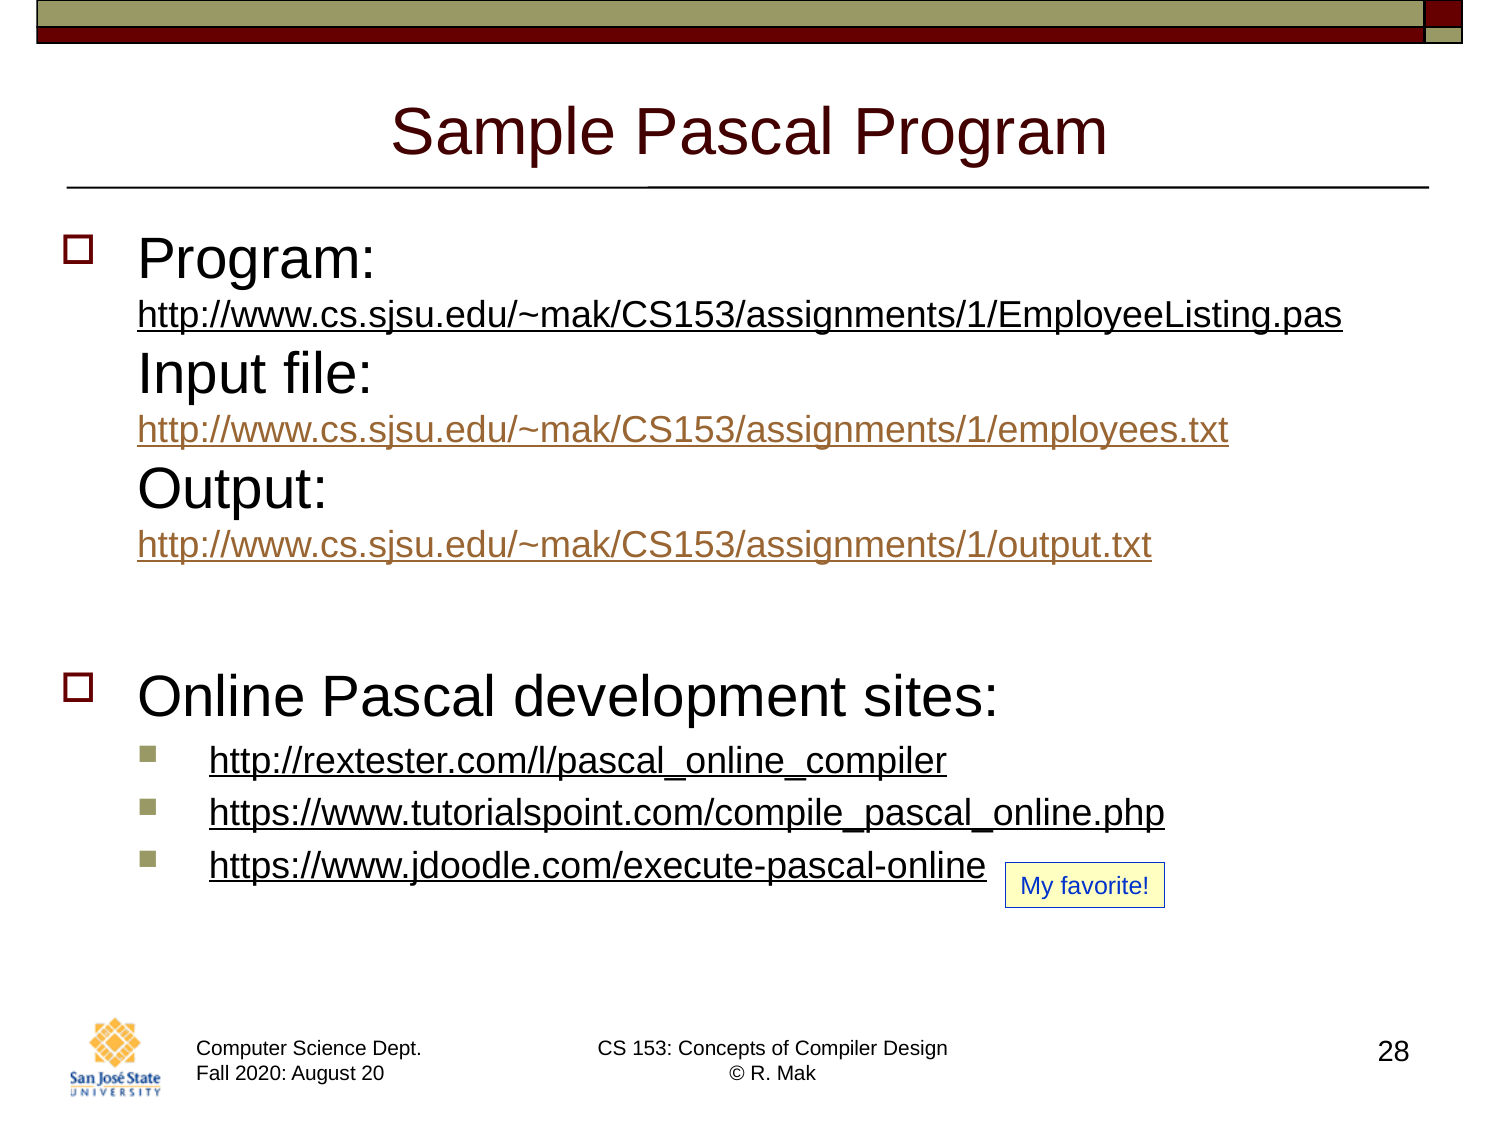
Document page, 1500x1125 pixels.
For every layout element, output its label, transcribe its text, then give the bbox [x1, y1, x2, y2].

picture [60, 1012, 166, 1112]
slide_number 28 [1320, 1025, 1425, 1100]
text_box My favorite! [1005, 862, 1165, 908]
title Sample Pascal Program [75, 67, 1425, 175]
list Program: http://www.cs.sjsu.edu/~mak/CS153/assignments/1/EmployeeListing.pas Input file: http://www.cs.sjsu.edu/~mak/CS153/assignments/1/employees.txt Output: http://www.cs.sjsu.edu/~mak/CS153/assignments/1/output.txt Online Pascal development sites: http://rextester.com/l/pascal_online_compiler https://www.tutorialspoint.com/compile_pascal_online.php https://www.jdoodle.com/execute-pascal-online [45, 212, 1470, 1006]
